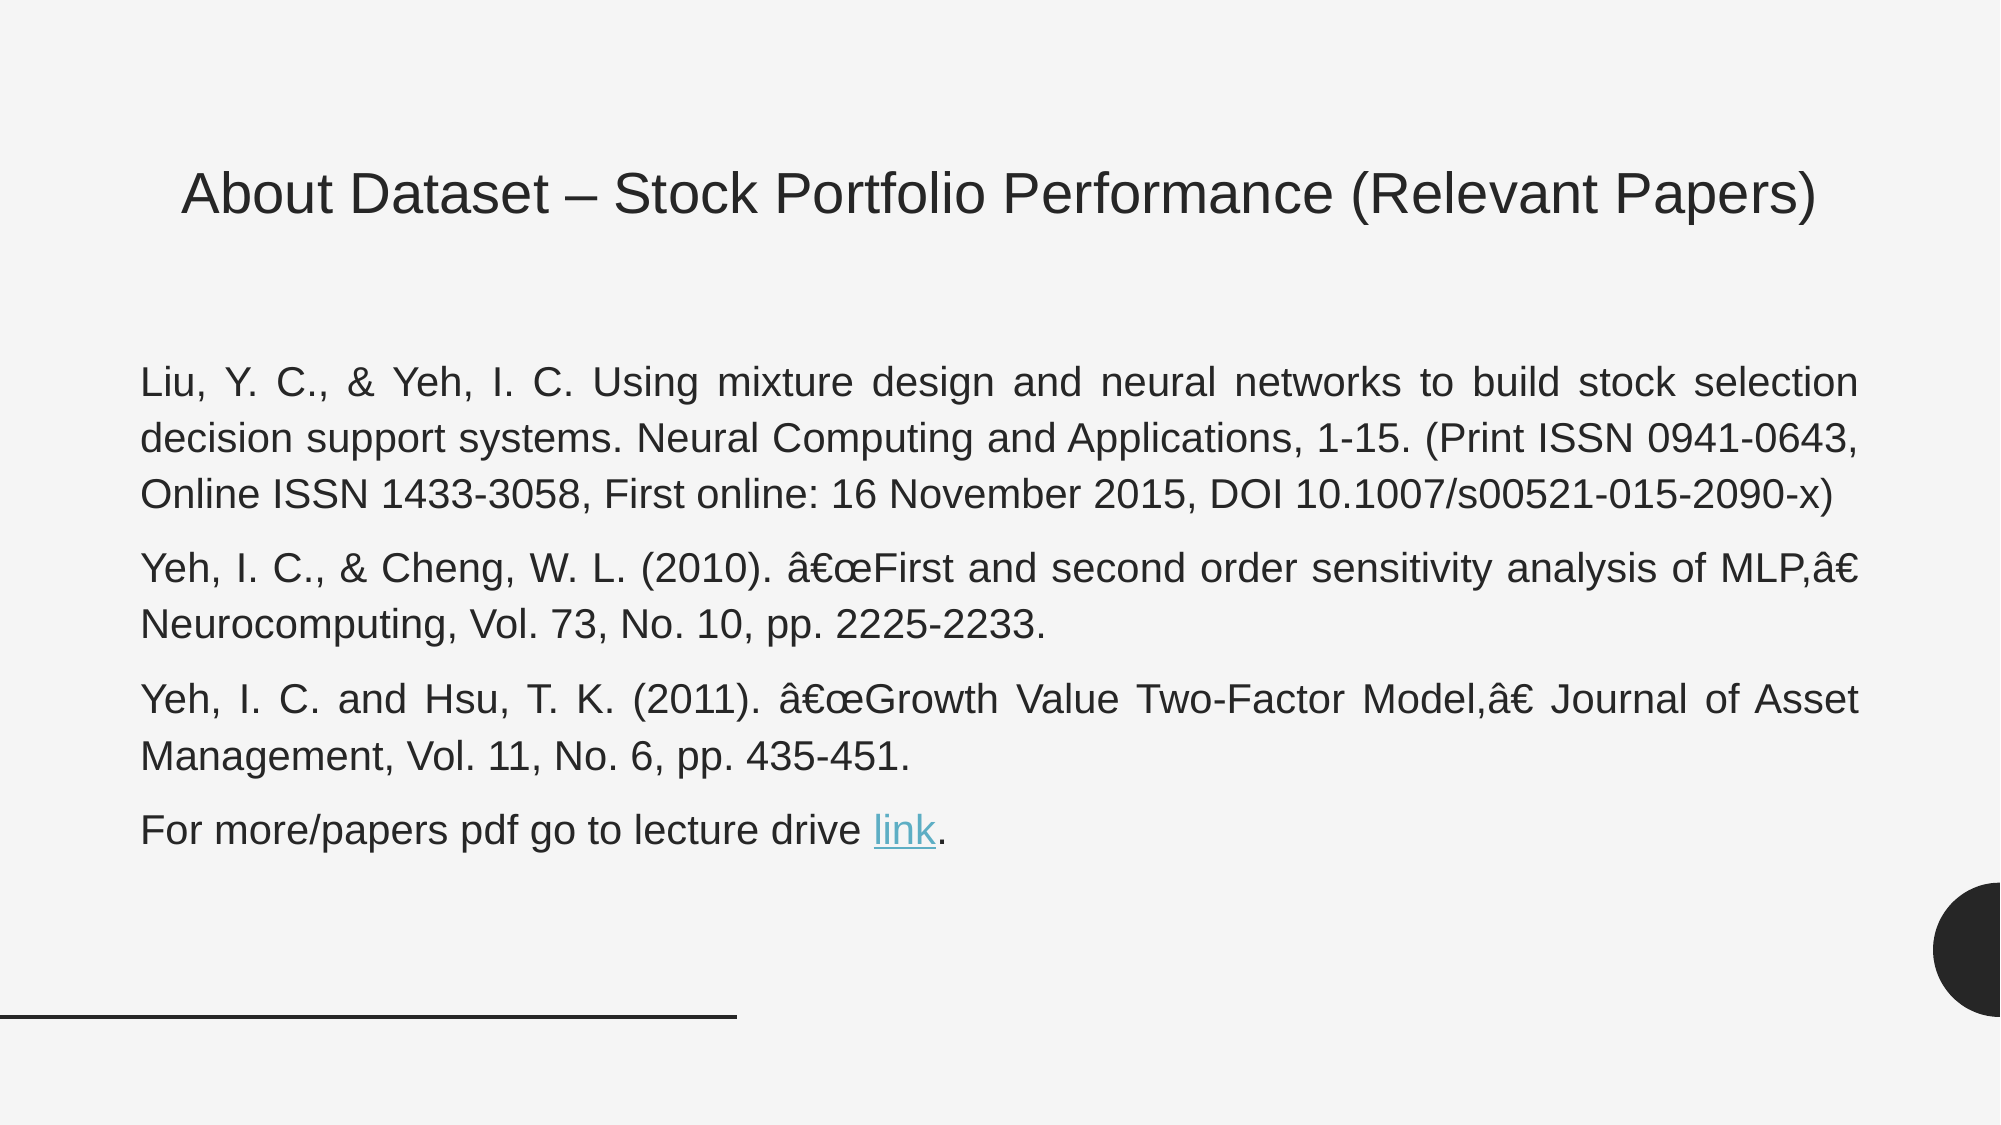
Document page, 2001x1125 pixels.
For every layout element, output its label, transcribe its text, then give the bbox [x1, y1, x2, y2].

list Liu, Y. C., & Yeh, I. C. Using mixture design and neural networks to build stock selection decision support systems. Neural Computing and Applications, 1-15. (Print ISSN 0941-0643, Online ISSN 1433-3058, First online: 16 November 2015, DOI 10.1007/s00521-015-2090-x) Yeh, I. C., & Cheng, W. L. (2010). â€œFirst and second order sensitivity analysis of MLP,â€ Neurocomputing, Vol. 73, No. 10, pp. 2225-2233. Yeh, I. C. and Hsu, T. K. (2011). â€œGrowth Value Two-Factor Model,â€ Journal of Asset Management, Vol. 11, No. 6, pp. 435-451. For more/papers pdf go to lecture drive link. [125, 340, 1875, 885]
title About Dataset – Stock Portfolio Performance (Relevant Papers) [125, 156, 1875, 283]
